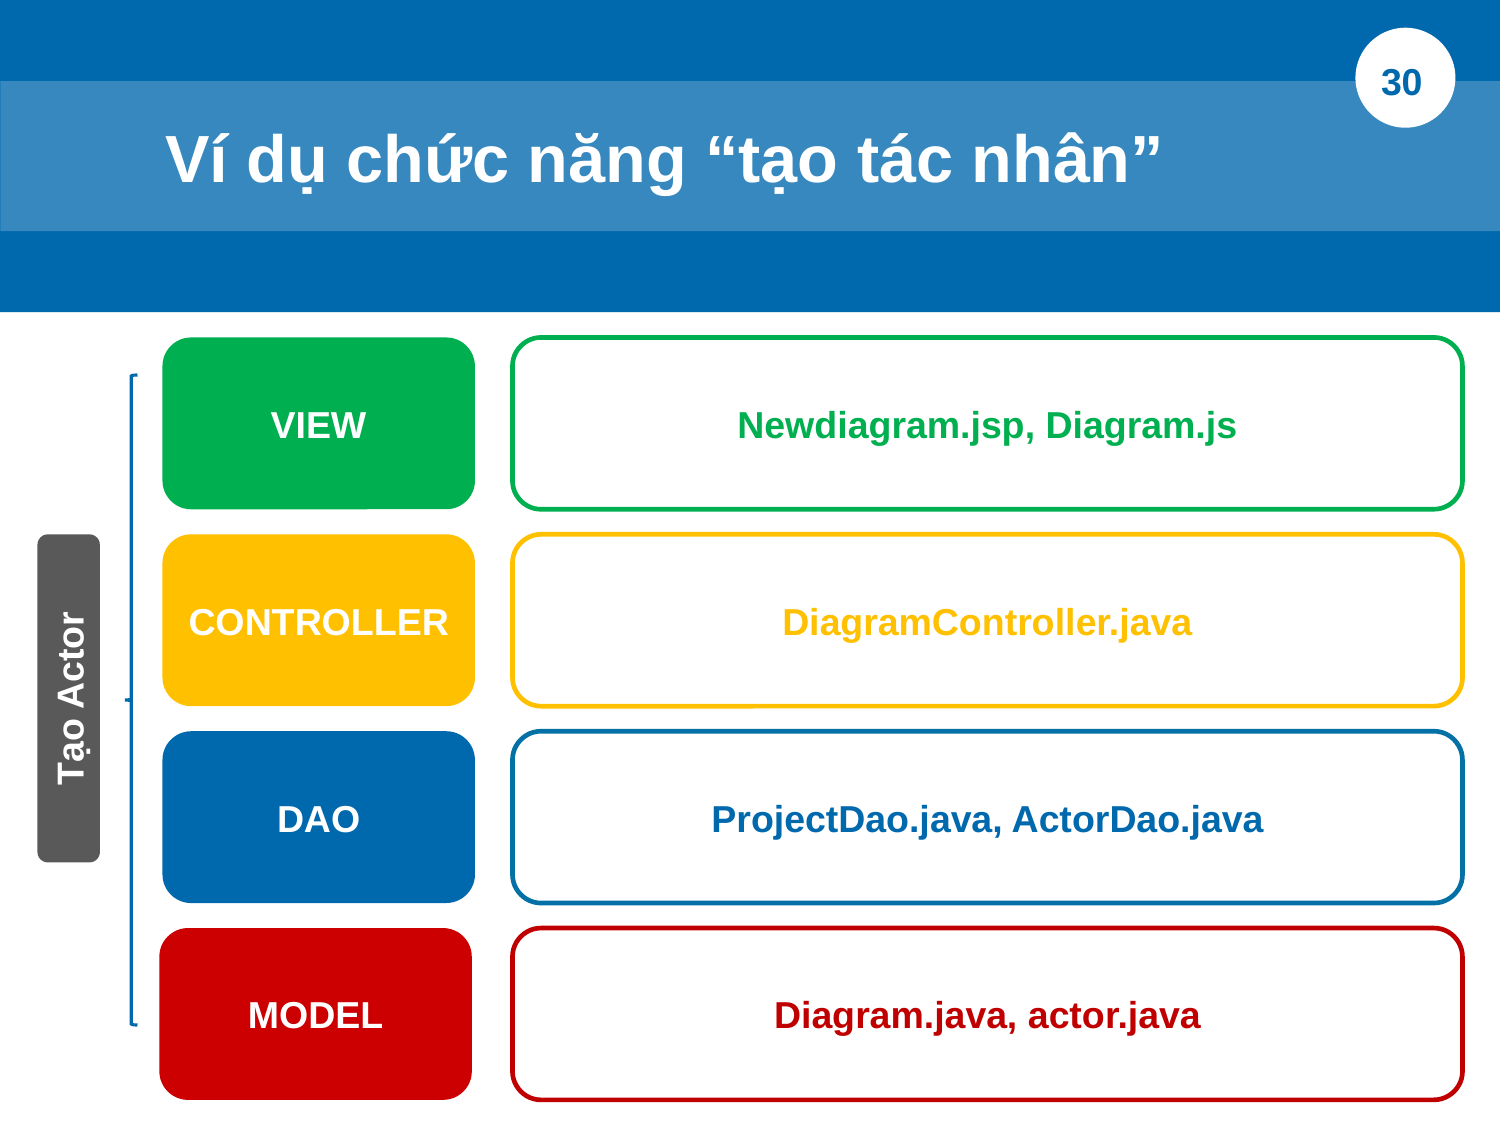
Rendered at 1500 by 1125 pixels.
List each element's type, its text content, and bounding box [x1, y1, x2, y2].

text_box Tạo Actor [36, 533, 101, 864]
text_box DiagramController.java [511, 533, 1464, 708]
text_box VIEW [161, 336, 477, 511]
text_box [124, 374, 138, 1026]
text_box [0, 232, 1500, 311]
text_box Newdiagram.jsp, Diagram.js [511, 336, 1464, 511]
text_box [0, 311, 1500, 1125]
slide_number 30 [1087, 50, 1438, 141]
text_box ProjectDao.java, ActorDao.java [511, 730, 1464, 905]
text_box Ví dụ chức năng “tạo tác nhân” [0, 80, 1500, 232]
text_box CONTROLLER [161, 533, 477, 708]
text_box [1362, 26, 1457, 117]
text_box [0, 0, 1500, 80]
text_box Diagram.java, actor.java [511, 927, 1464, 1101]
text_box DAO [161, 730, 477, 905]
text_box MODEL [158, 927, 473, 1101]
